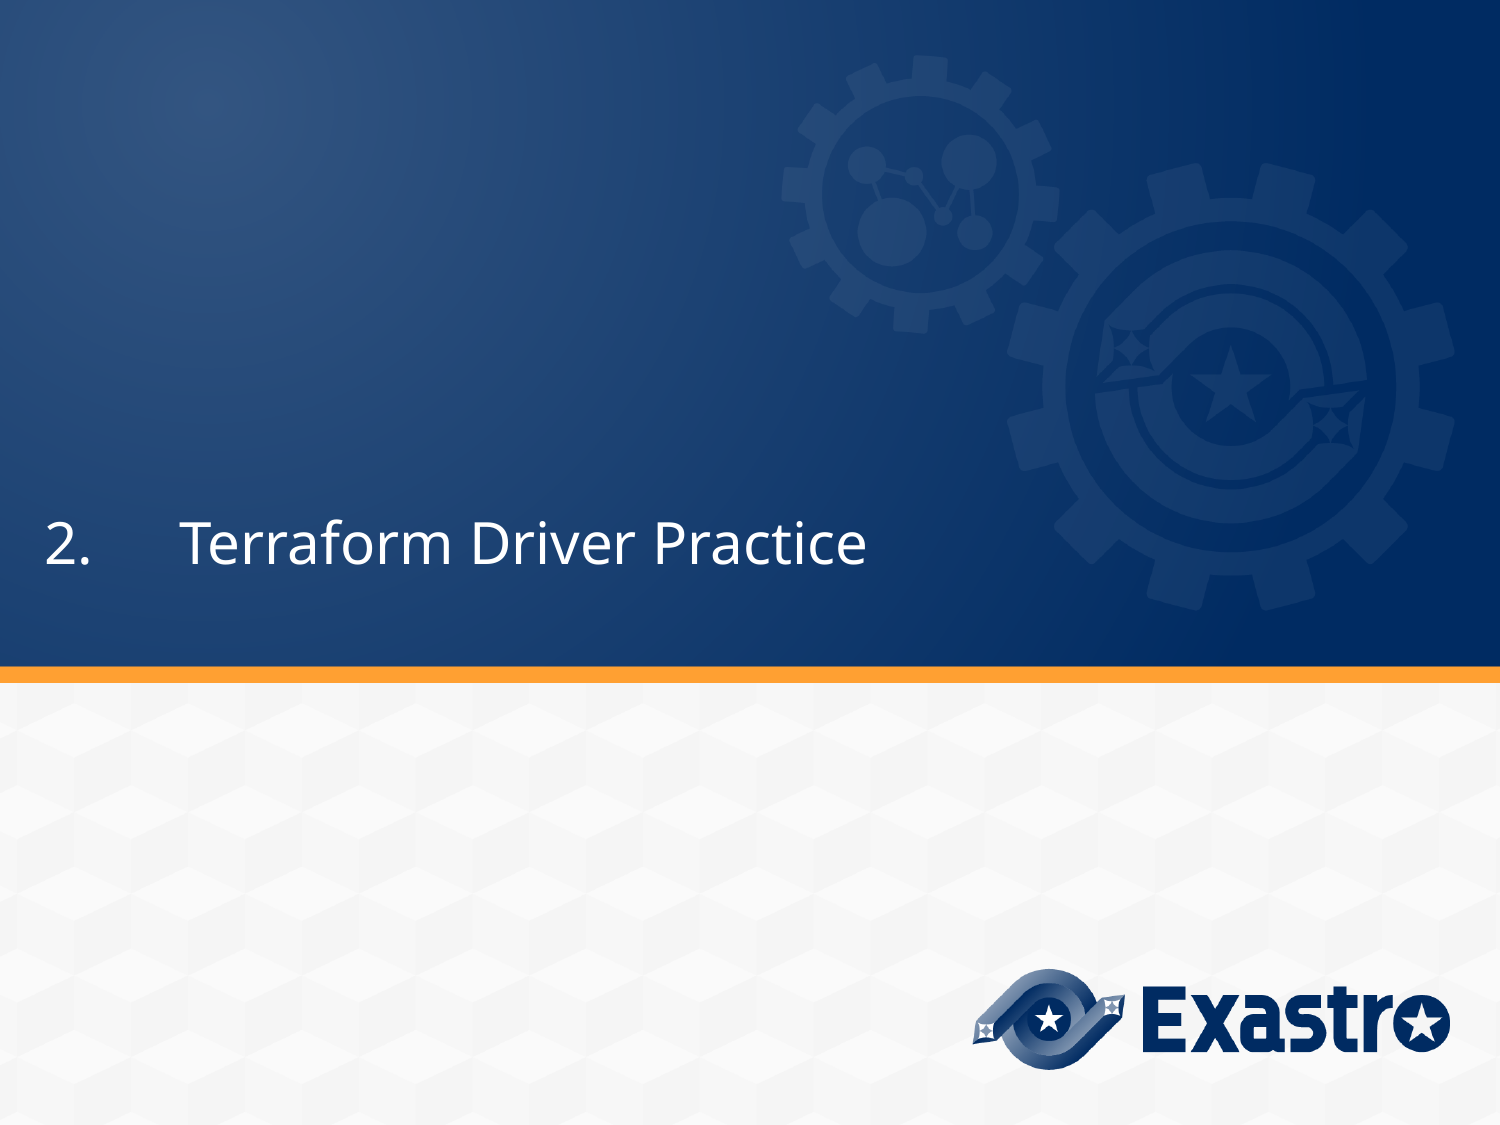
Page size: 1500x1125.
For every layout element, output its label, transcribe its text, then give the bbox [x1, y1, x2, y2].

title 2. Terraform Driver Practice [29, 499, 1471, 577]
picture [0, 0, 1500, 1125]
